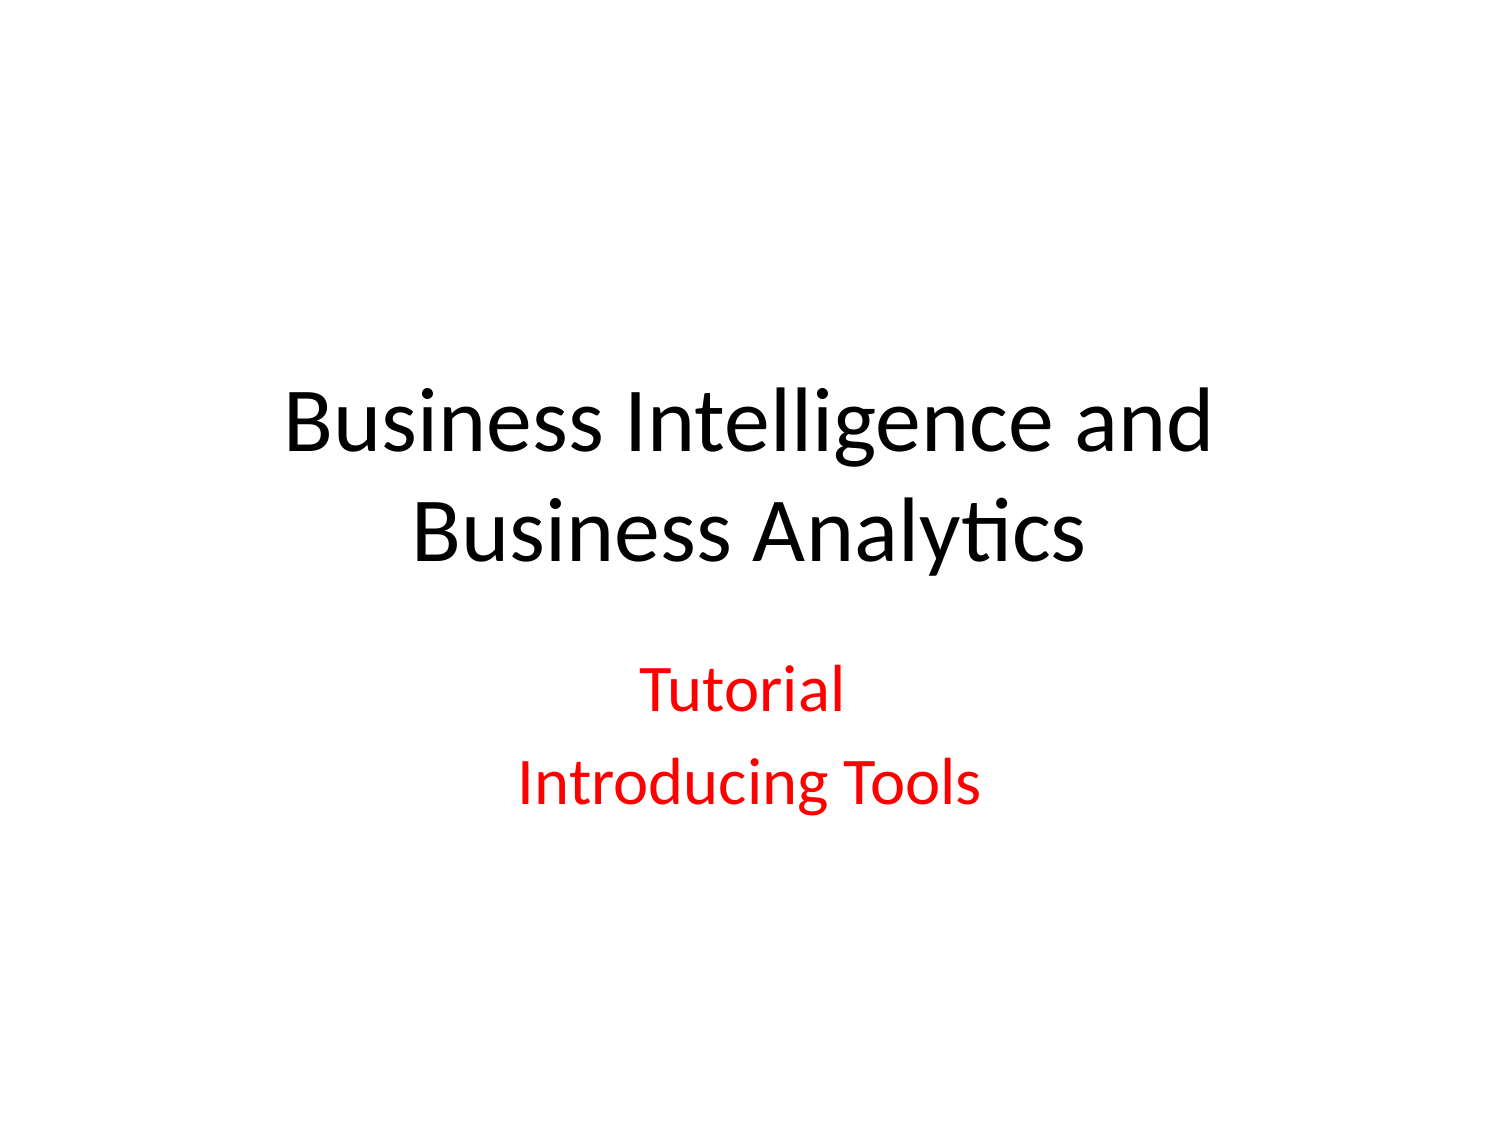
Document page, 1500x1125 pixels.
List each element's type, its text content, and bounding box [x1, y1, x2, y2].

subtitle Tutorial Introducing Tools [225, 637, 1275, 925]
title Business Intelligence and Business Analytics [112, 349, 1388, 591]
